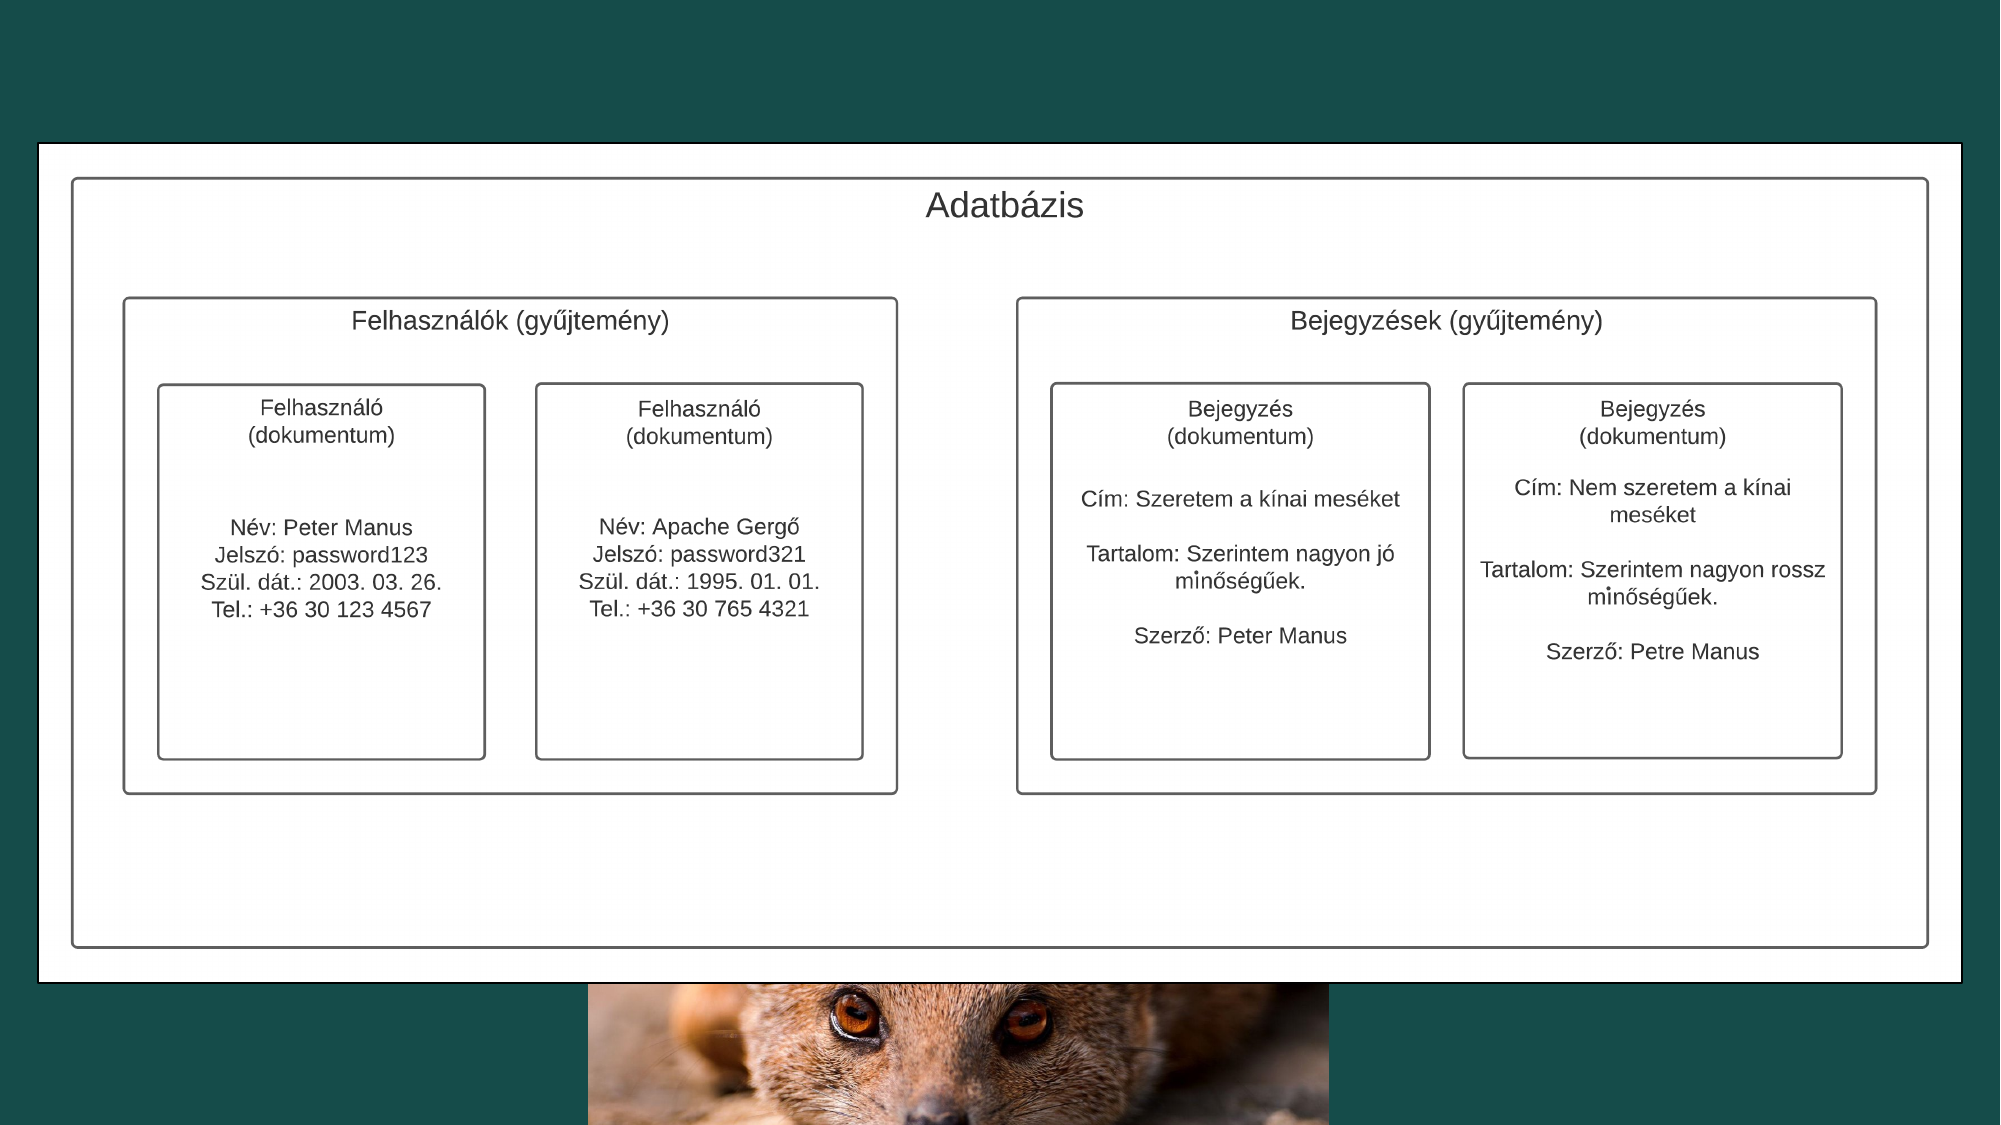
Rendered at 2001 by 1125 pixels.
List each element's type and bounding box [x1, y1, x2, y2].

picture [38, 144, 1962, 1125]
